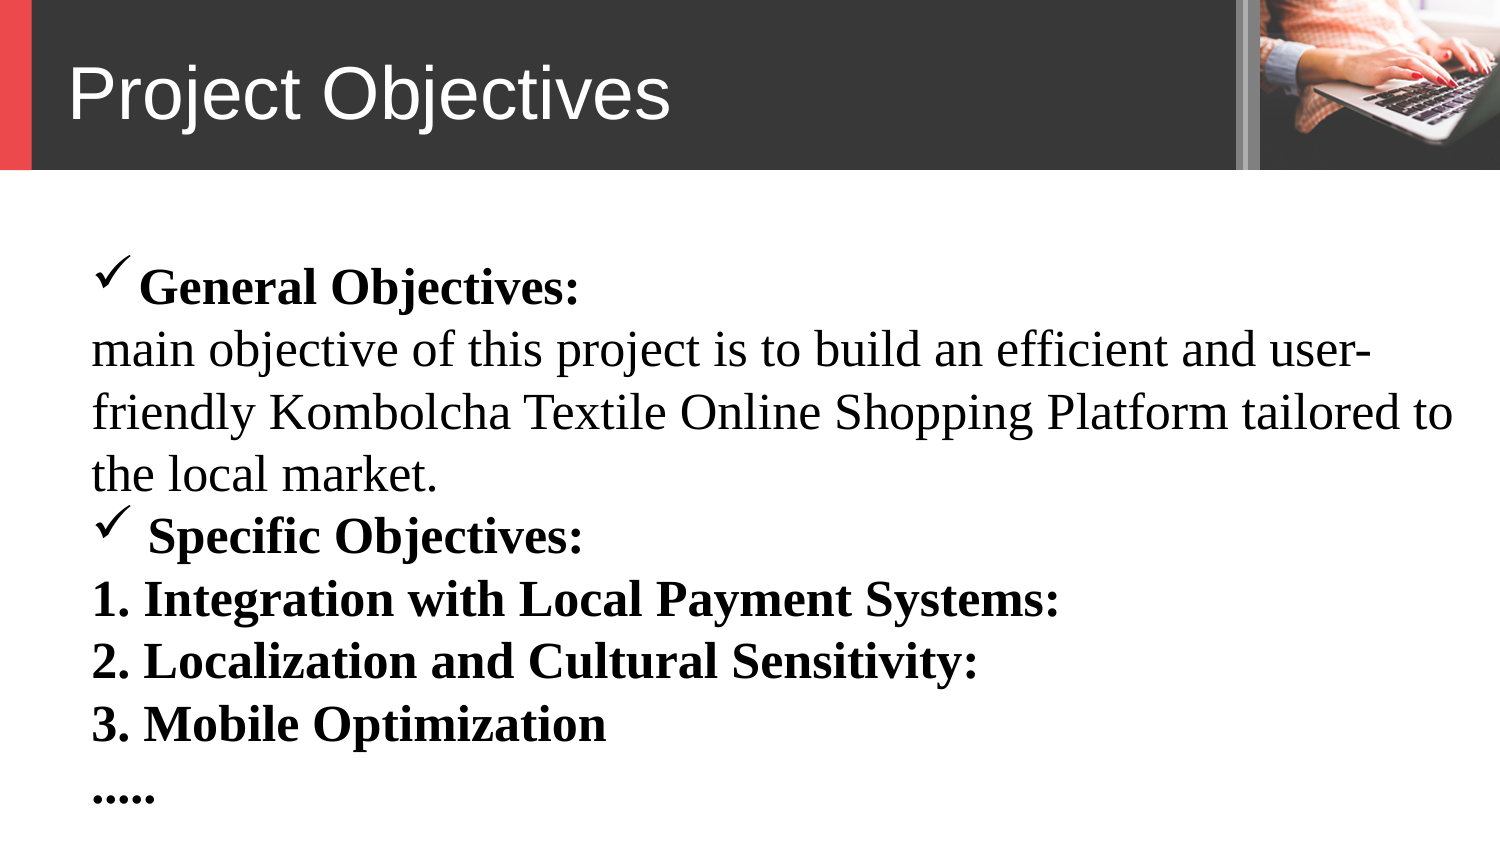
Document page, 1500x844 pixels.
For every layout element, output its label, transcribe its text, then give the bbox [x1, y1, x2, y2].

text_box General Objectives: main objective of this project is to build an efficient and user-friendly Kombolcha Textile Online Shopping Platform tailored to the local market. Specific Objectives: 1. Integration with Local Payment Systems: 2. Localization and Cultural Sensitivity: 3. Mobile Optimization ..... [76, 244, 1495, 821]
list Project Objectives [53, 25, 1235, 153]
picture [0, 0, 1500, 844]
